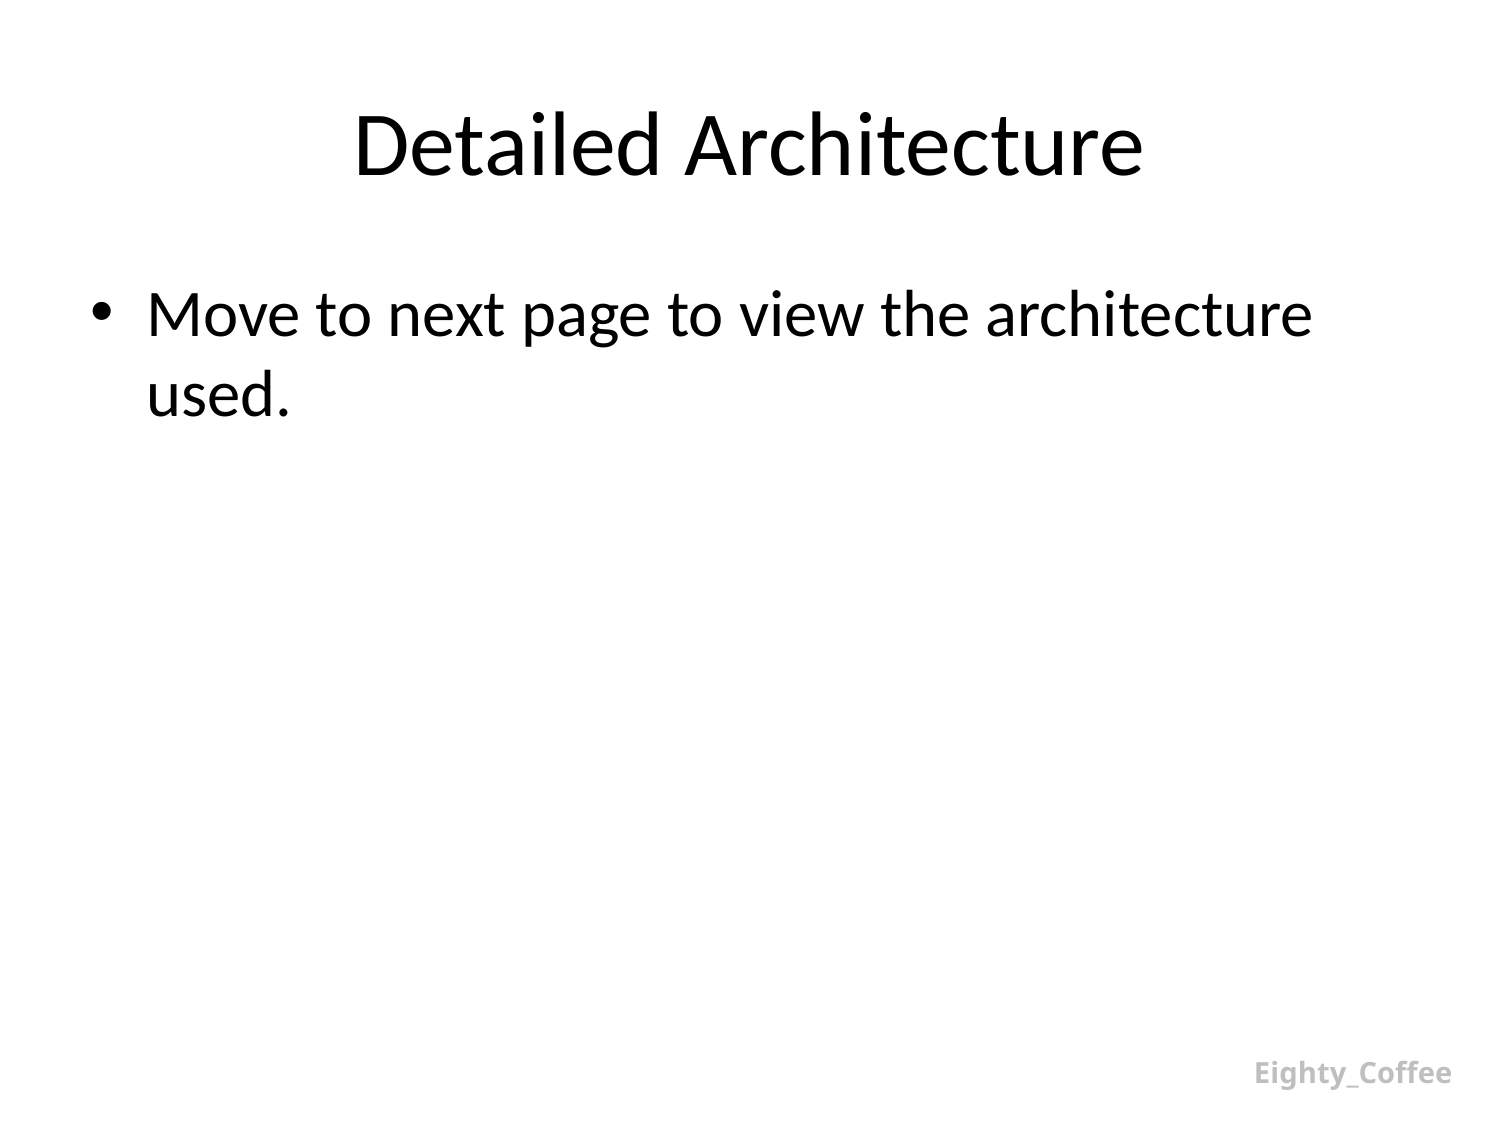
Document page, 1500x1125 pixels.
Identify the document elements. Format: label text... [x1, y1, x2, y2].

title Detailed Architecture [75, 45, 1425, 233]
text_box Eighty_Coffee [1239, 1046, 1468, 1097]
list Move to next page to view the architecture used. [75, 262, 1425, 1005]
